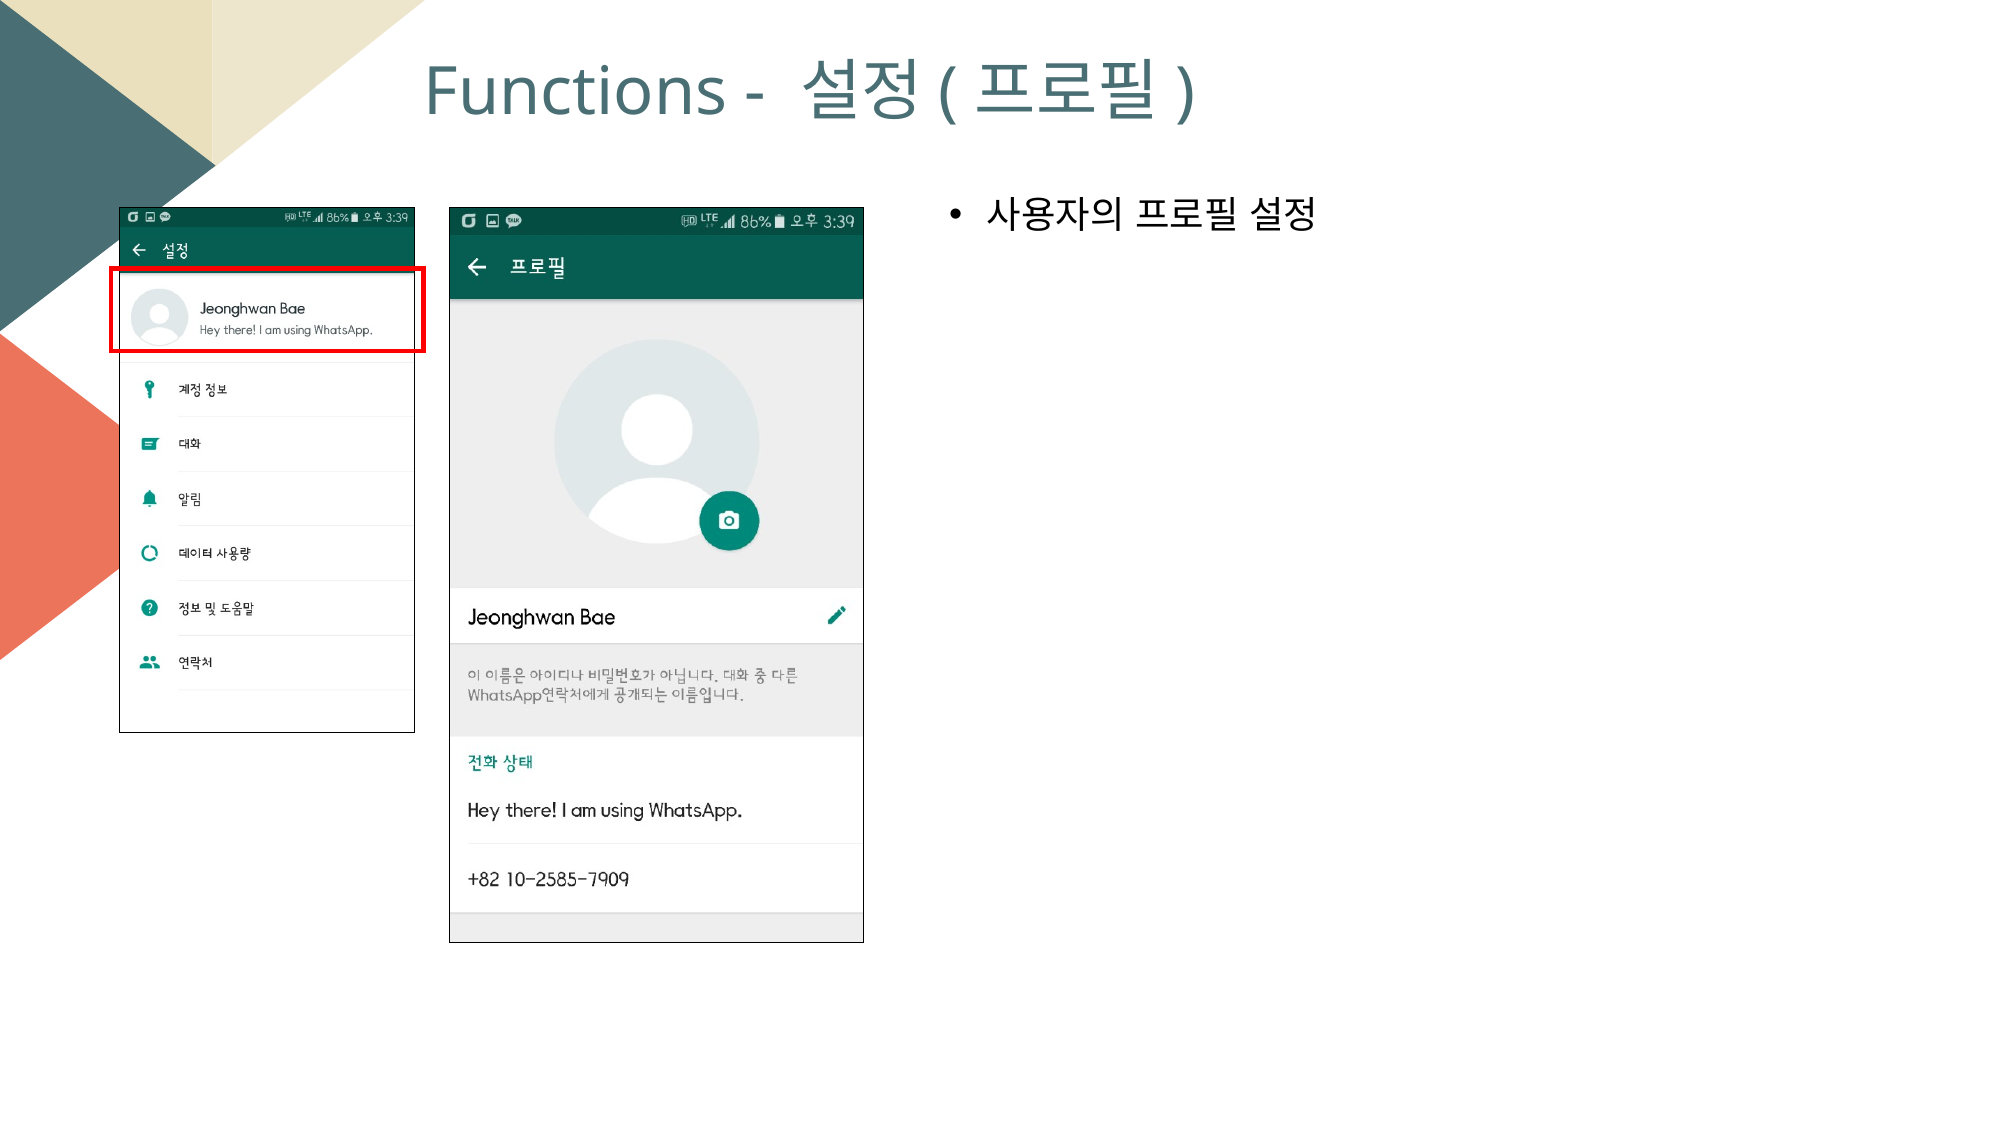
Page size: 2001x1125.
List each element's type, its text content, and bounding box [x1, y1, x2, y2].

text_box 사용자의 프로필 설정 [934, 183, 1971, 1095]
picture [449, 207, 864, 943]
text_box Functions - 설정(프로필) [408, 49, 1318, 138]
picture [119, 207, 415, 733]
text_box [415, 267, 424, 352]
text_box [110, 267, 119, 352]
